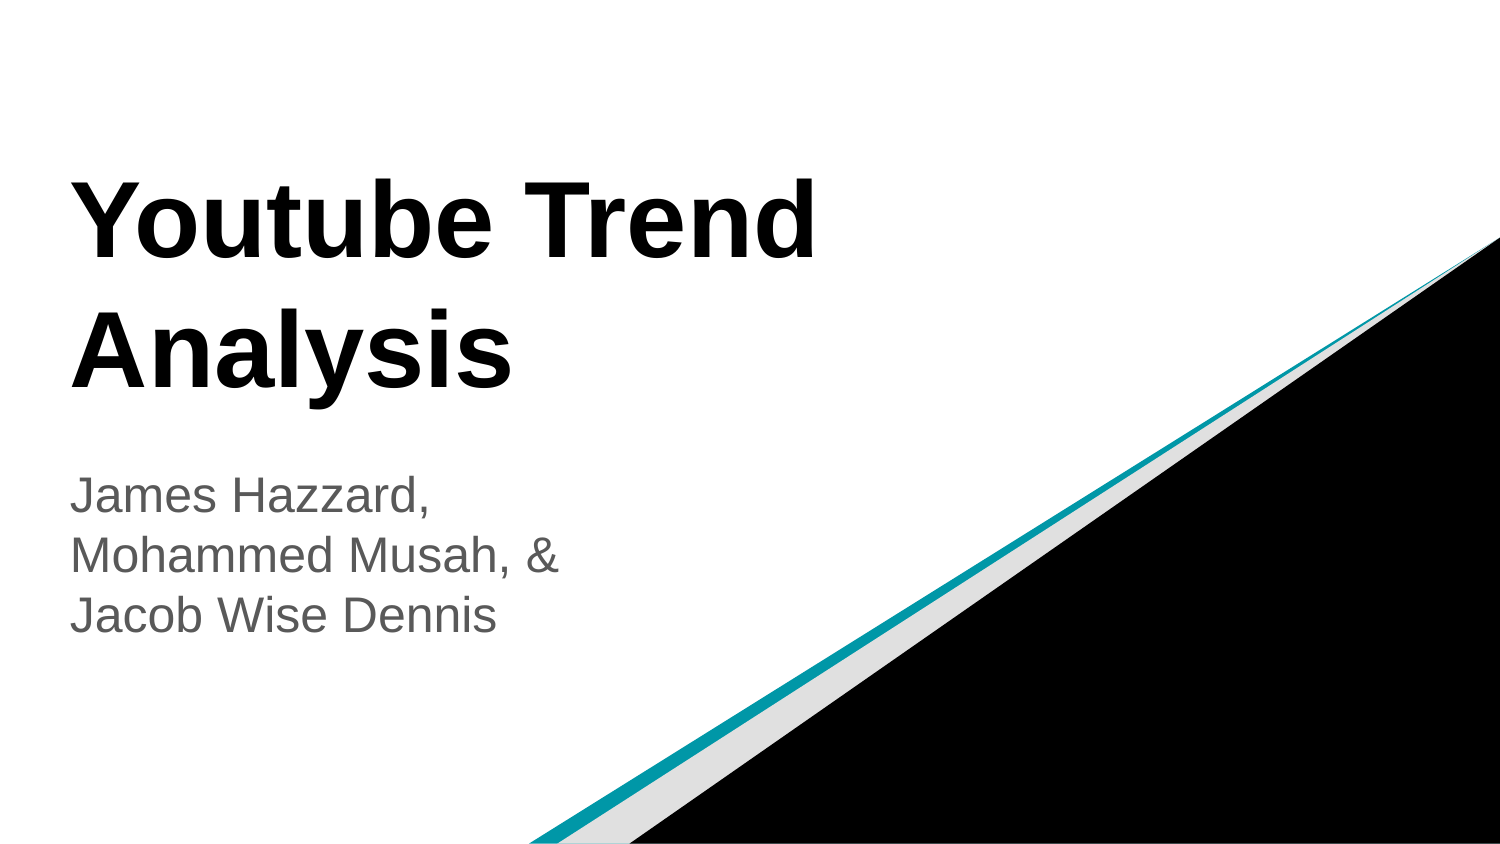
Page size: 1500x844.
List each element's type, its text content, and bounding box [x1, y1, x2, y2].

title Youtube Trend Analysis [54, 152, 959, 425]
subtitle James Hazzard, Mohammed Musah, & Jacob Wise Dennis [54, 447, 698, 712]
